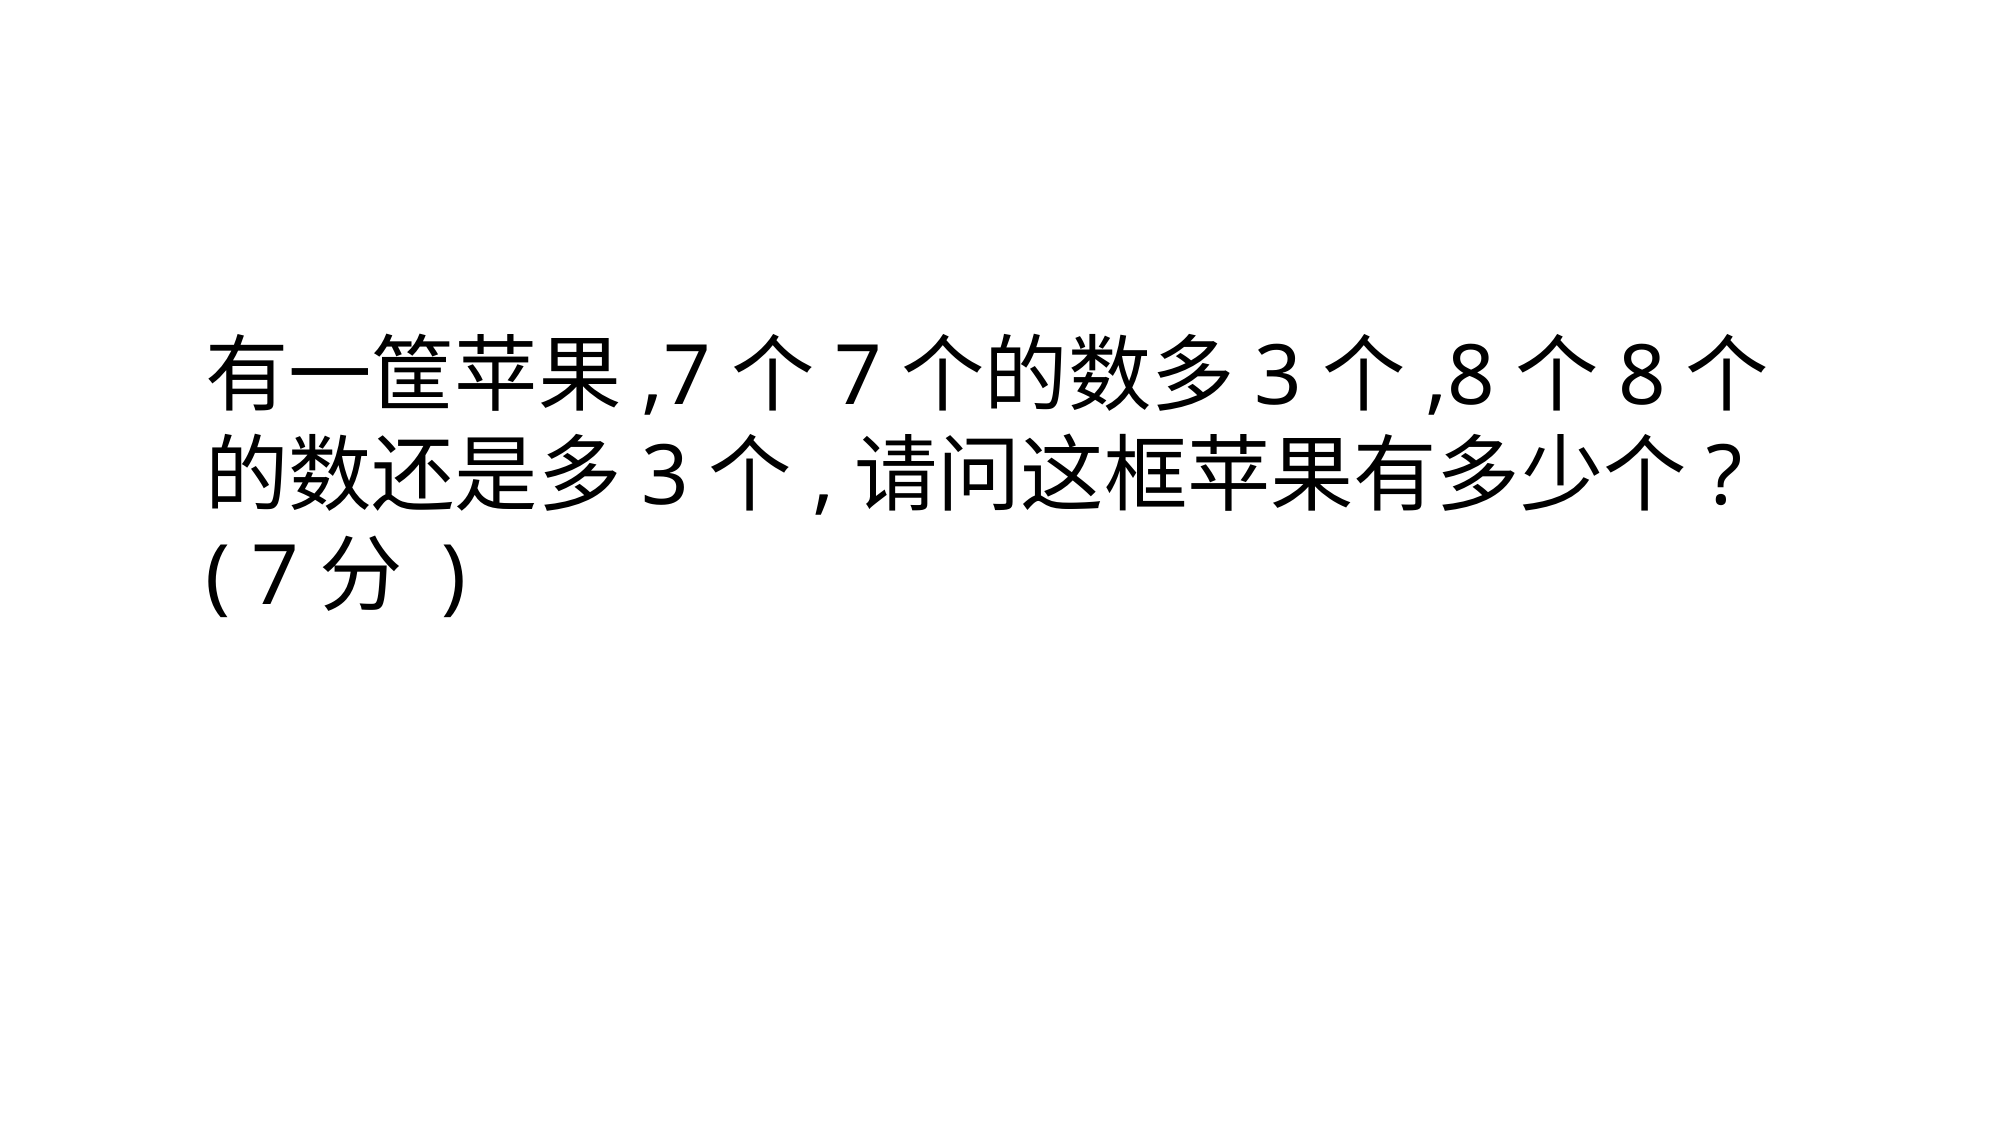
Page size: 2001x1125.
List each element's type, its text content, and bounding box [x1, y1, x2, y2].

text_box 有一筐苹果,7个7个的数多3个,8个8个的数还是多3个,请问这框苹果有多少个? ( 7分 ) [190, 313, 1790, 629]
